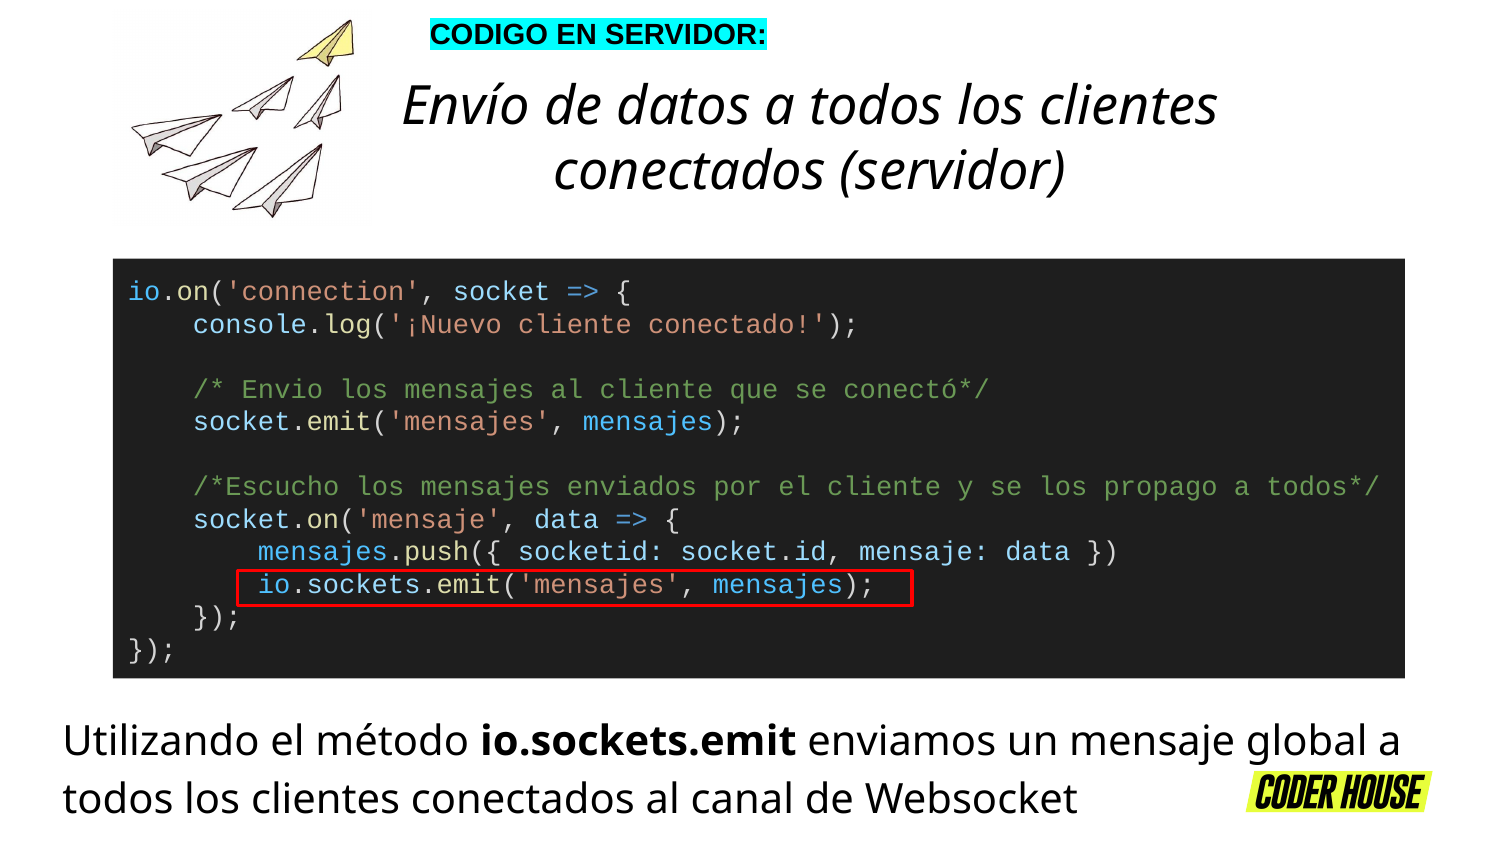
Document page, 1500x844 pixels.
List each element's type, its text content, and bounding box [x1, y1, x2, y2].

text_box Utilizando el método io.sockets.emit enviamos un mensaje global a todos los clientes conectados al canal de Websocket [47, 691, 1453, 838]
picture [112, 9, 372, 226]
text_box CODIGO EN SERVIDOR: [414, 0, 1104, 65]
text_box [112, 258, 1406, 684]
picture [1241, 764, 1437, 819]
text_box Envío de datos a todos los clientes conectados (servidor) [377, 55, 1294, 226]
